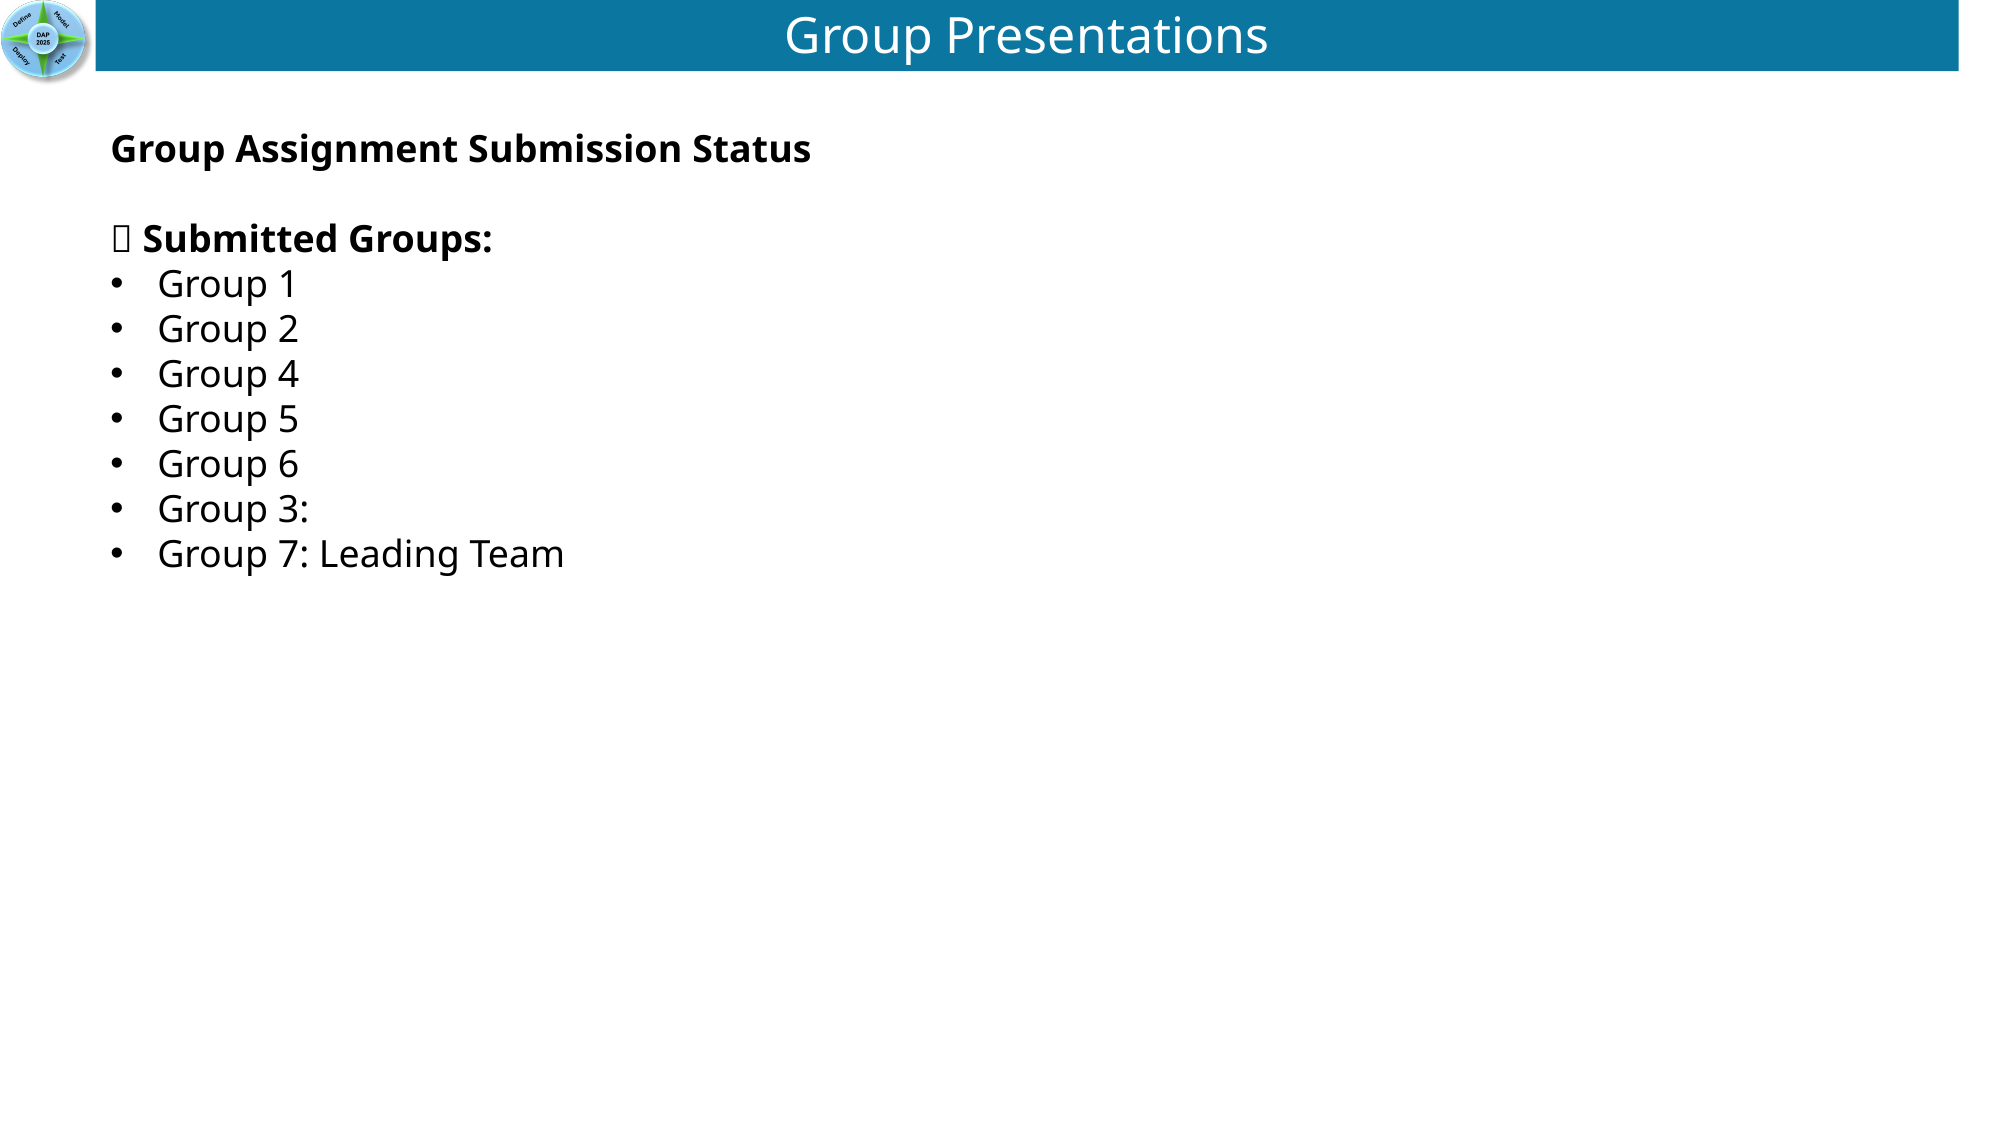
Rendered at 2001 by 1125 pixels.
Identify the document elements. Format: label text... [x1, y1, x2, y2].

text_box Group Presentations [97, 0, 1959, 72]
text_box Group Assignment Submission Status ✅ Submitted Groups: Group 1 Group 2 Group 4 Group 5 Group 6 Group 3: Group 7: Leading Team [95, 117, 1959, 583]
picture [0, 0, 97, 89]
